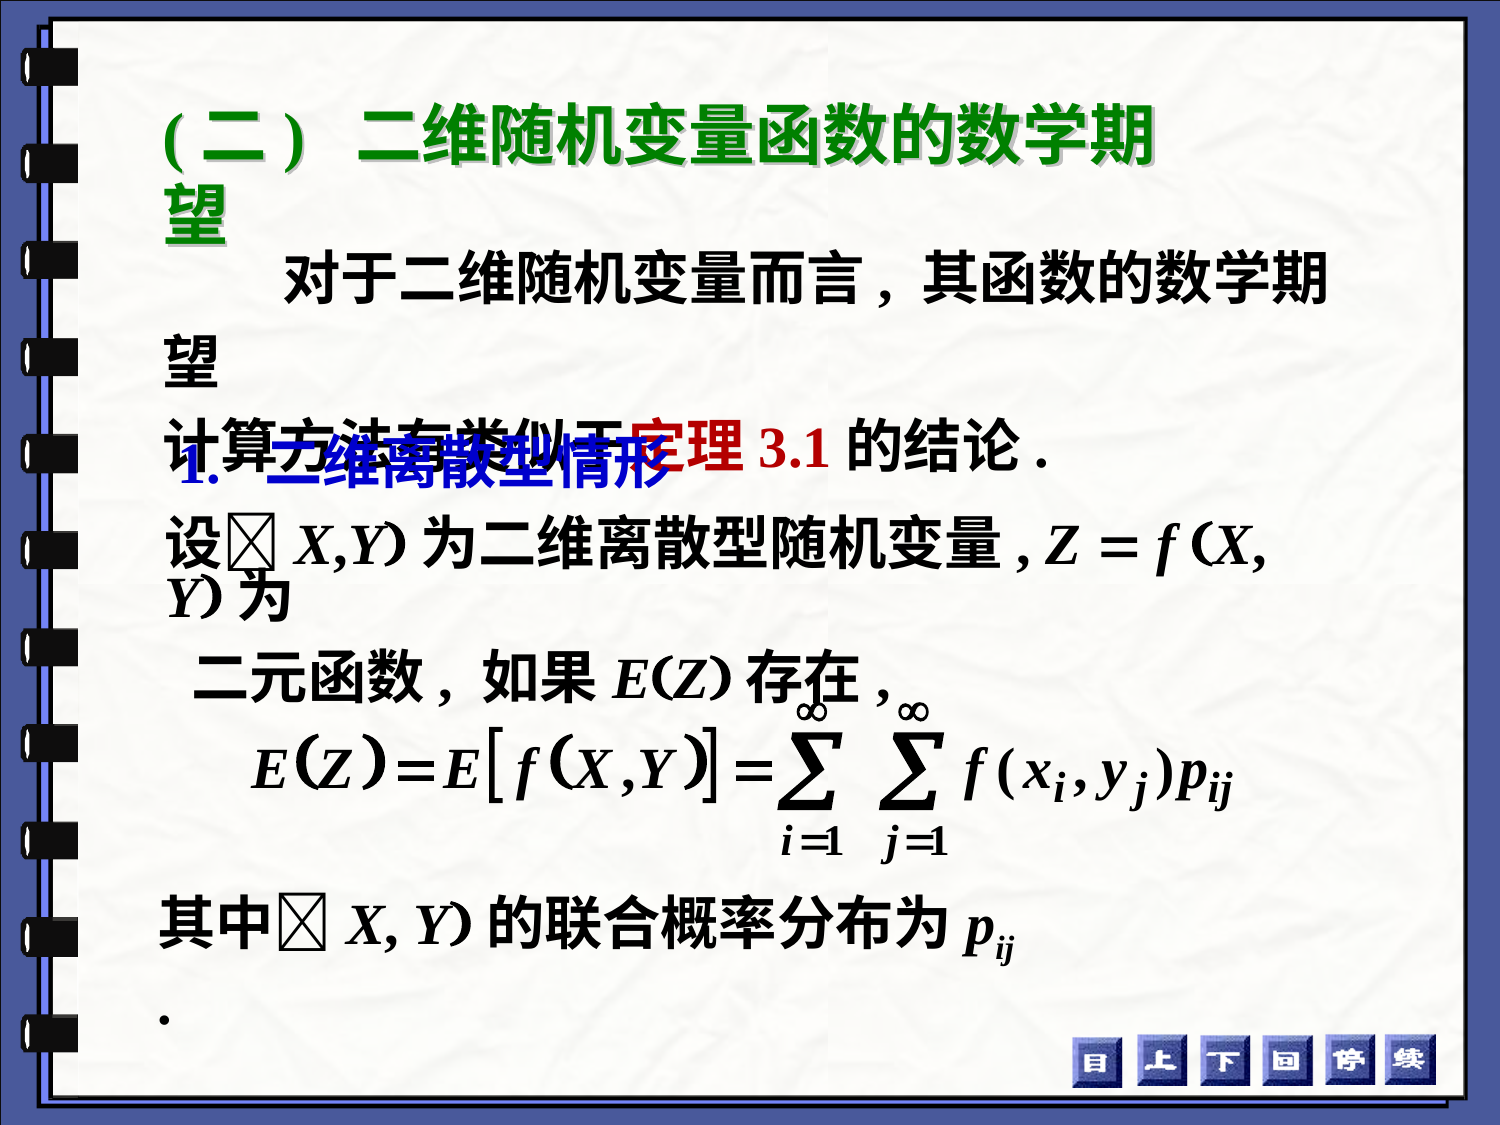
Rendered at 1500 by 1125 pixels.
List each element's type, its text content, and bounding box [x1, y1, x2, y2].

picture [1063, 1028, 1436, 1088]
title (二) 二维随机变量函数的数学期望 [147, 125, 1200, 220]
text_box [245, 683, 1239, 870]
text_box 设X,Y为二维离散型随机变量, Z  f X, Y为 二元函数, 如果EZ存在, [149, 515, 1341, 717]
text_box 其中X, Y的联合概率分布为pij . [142, 878, 1034, 1044]
text_box 对于二维随机变量而言, 其函数的数学期望 计算方法有类似于定理3.1的结论. [147, 219, 1400, 487]
picture [53, 21, 1465, 1098]
text_box 1. 二维离散型情形 [148, 418, 691, 503]
